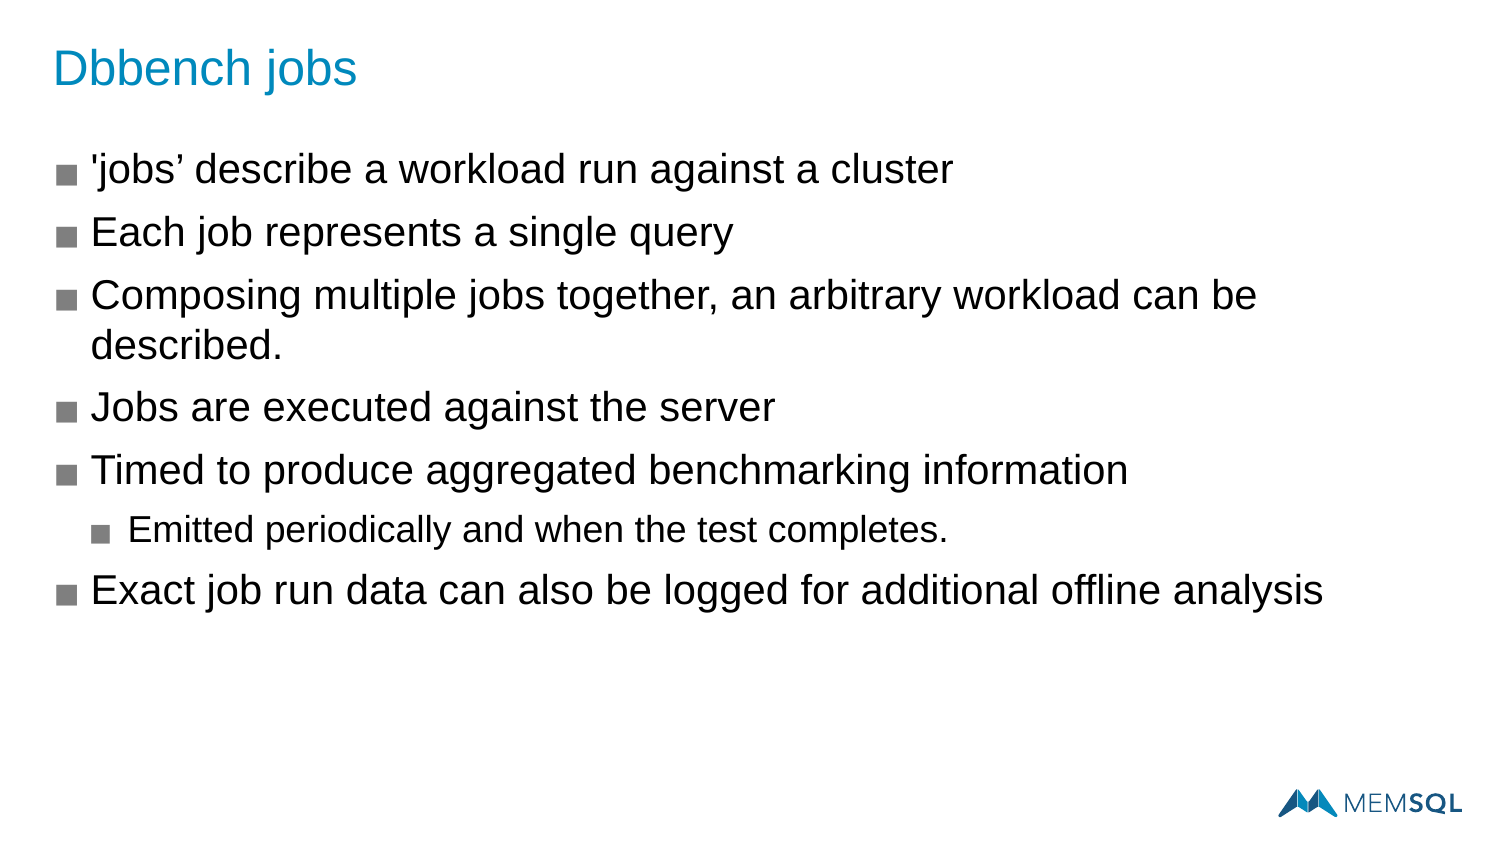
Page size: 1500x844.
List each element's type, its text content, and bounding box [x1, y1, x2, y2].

title Dbbench jobs [37, 9, 1463, 123]
list 'jobs’ describe a workload run against a cluster Each job represents a single query Composing multiple jobs together, an arbitrary workload can be described. Jobs are executed against the server Timed to produce aggregated benchmarking information Emitted periodically and when the test completes. Exact job run data can also be logged for additional offline analysis [37, 134, 1463, 779]
